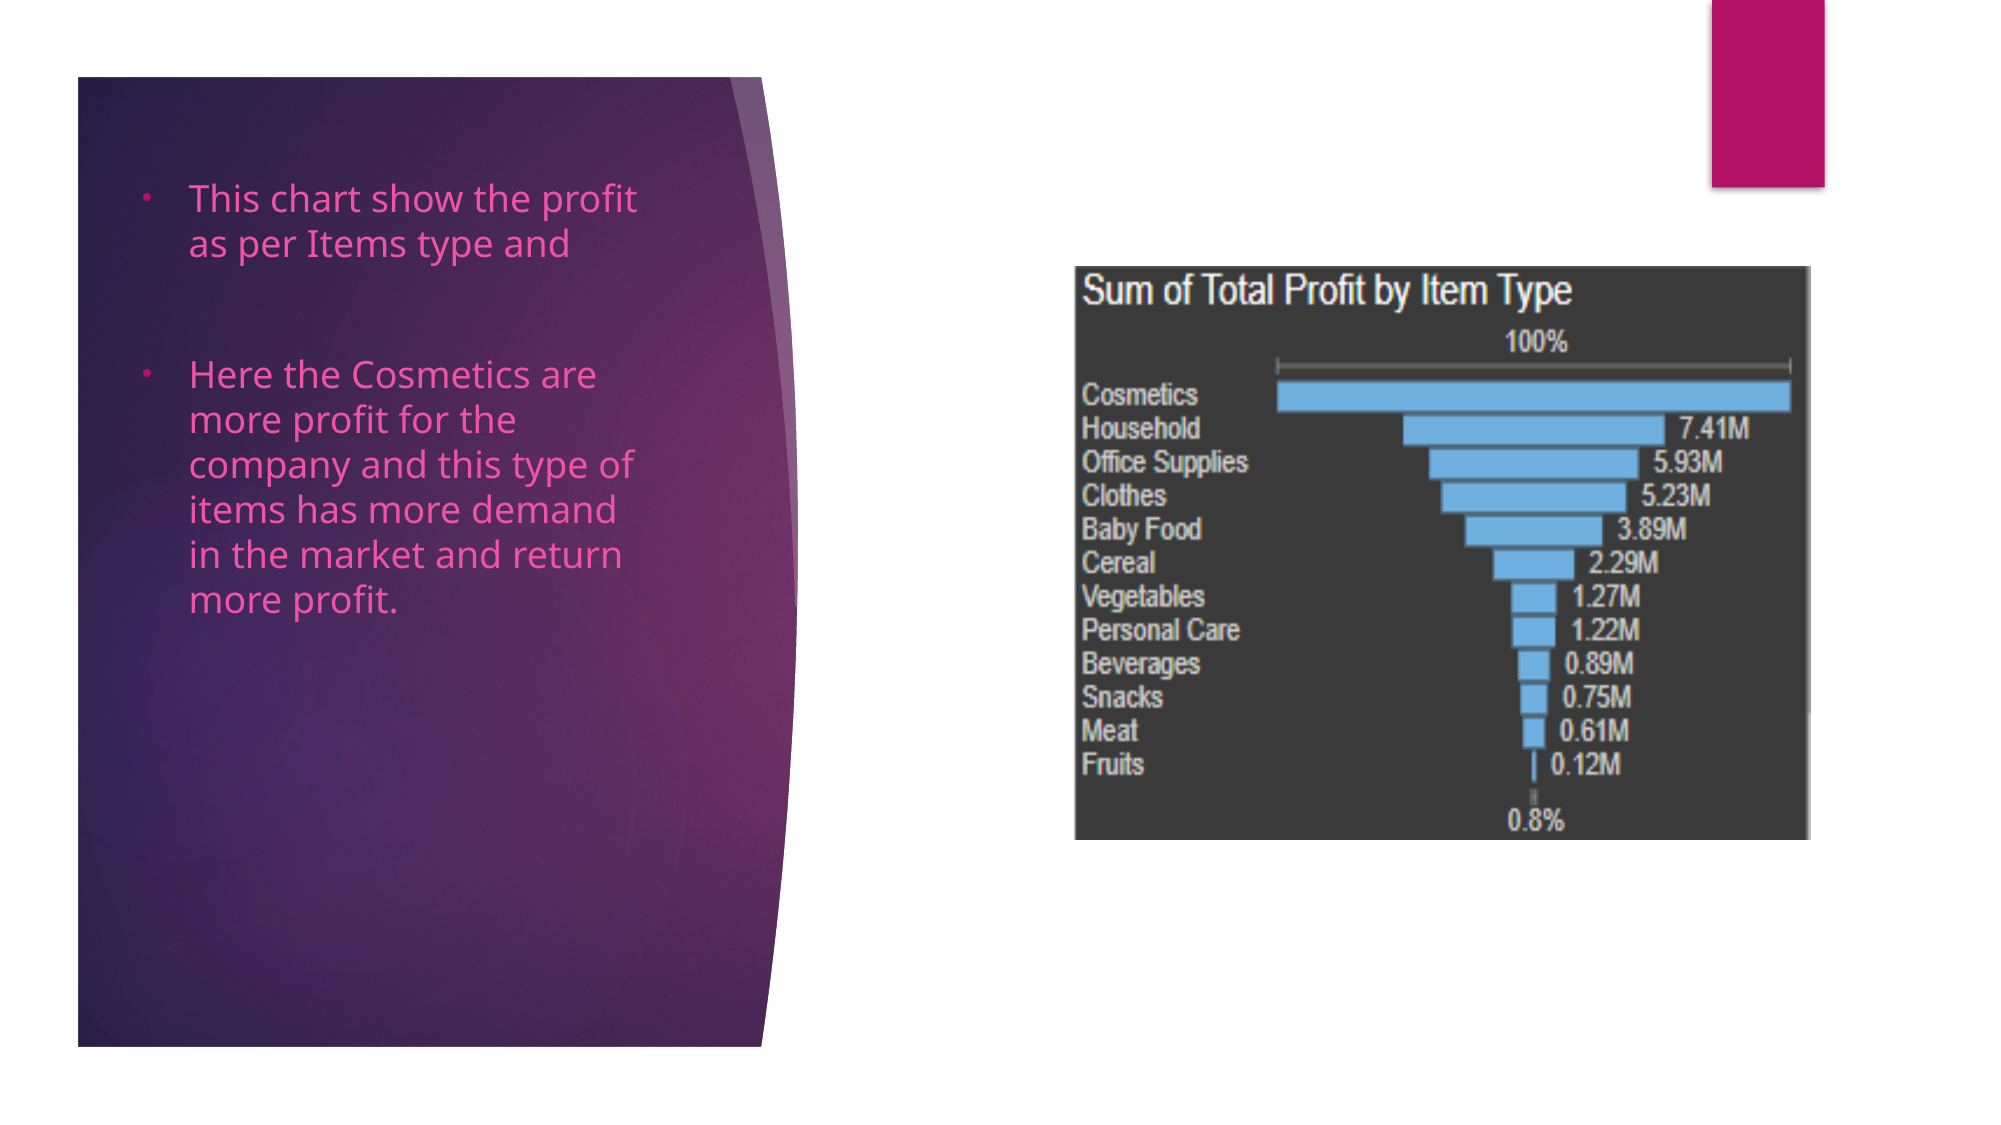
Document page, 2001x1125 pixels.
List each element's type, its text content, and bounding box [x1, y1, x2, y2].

list This chart show the profit as per Items type and Here the Cosmetics are more profit for the company and this type of items has more demand in the market and return more profit. [126, 167, 671, 993]
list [1074, 266, 1811, 840]
